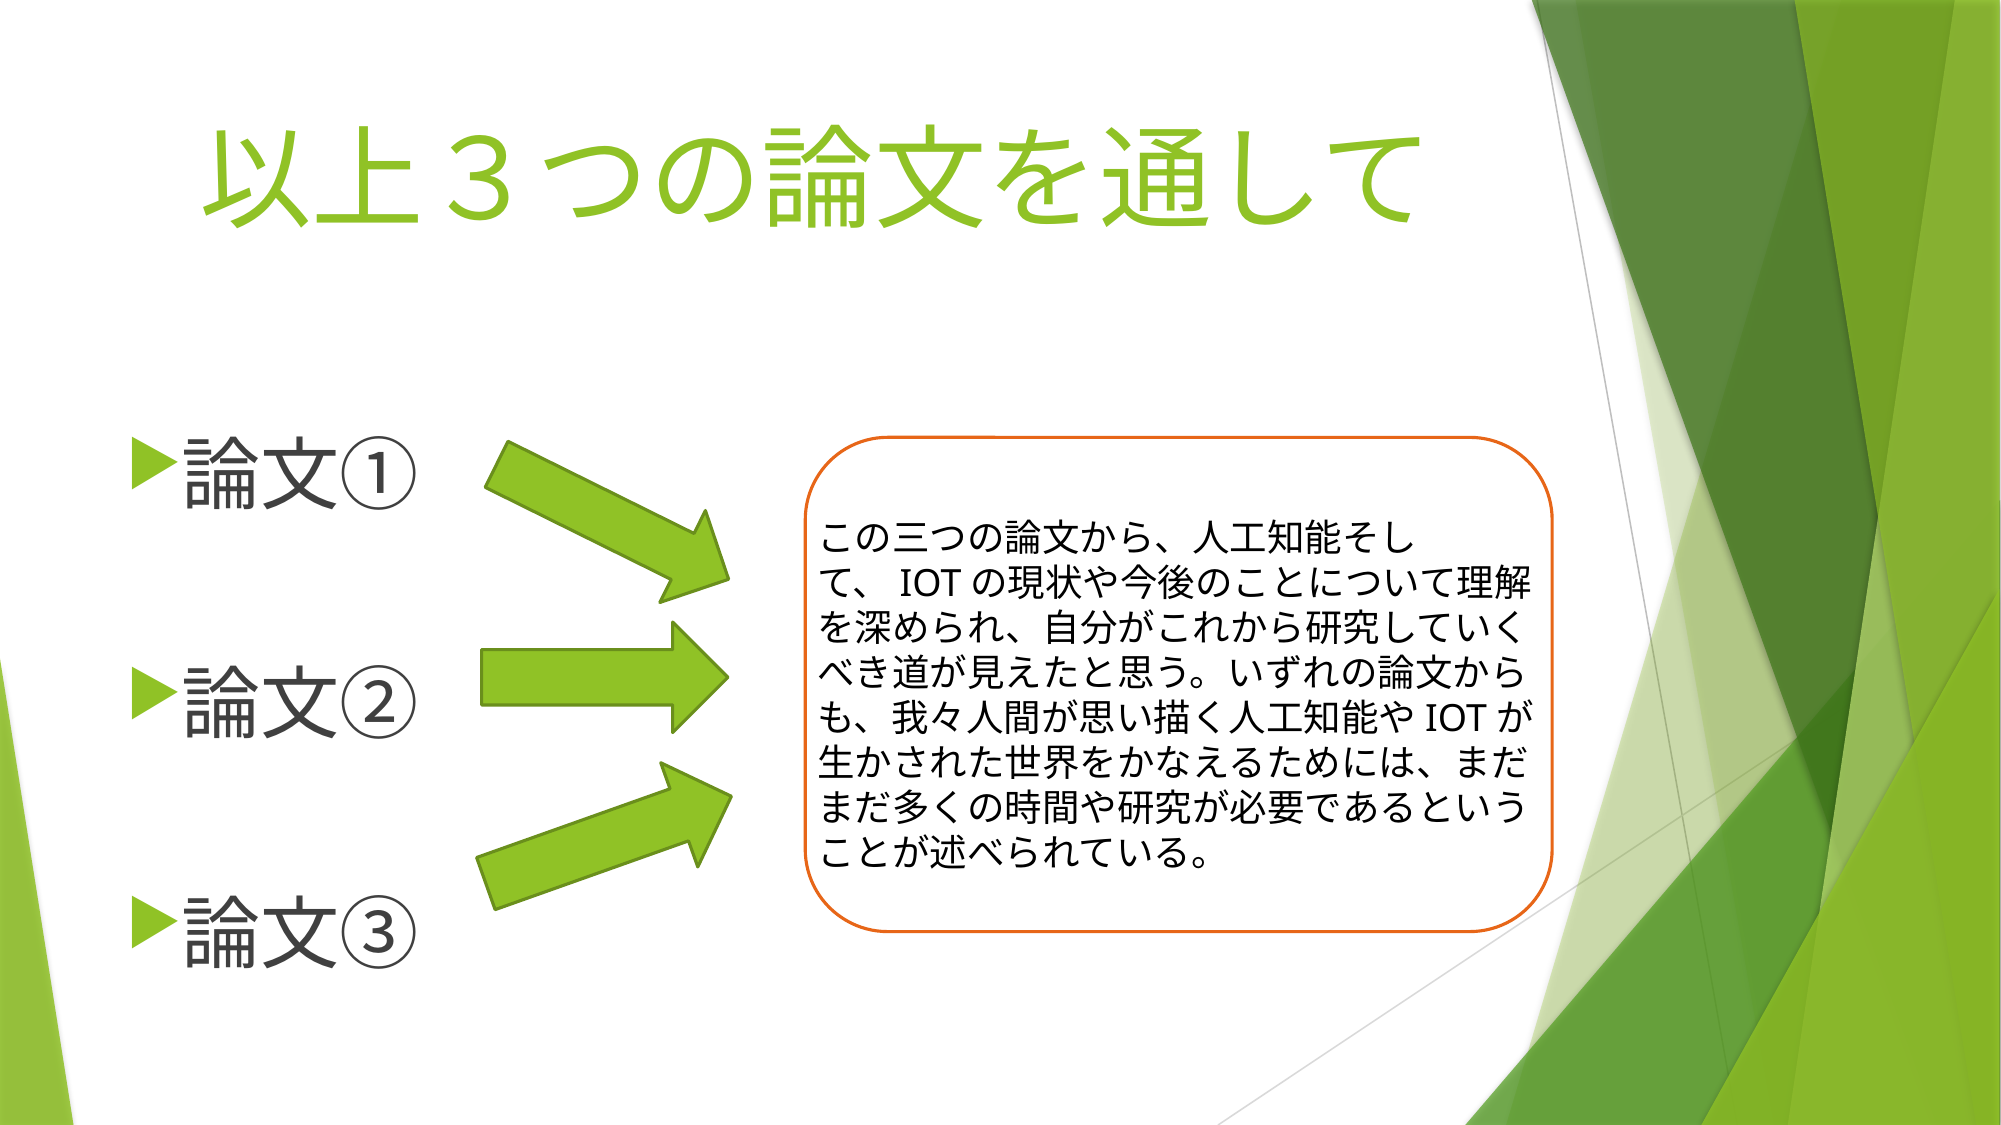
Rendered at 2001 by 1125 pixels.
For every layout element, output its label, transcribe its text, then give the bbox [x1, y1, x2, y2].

text_box この三つの論文から、人工知能そして、IOTの現状や今後のことについて理解を深められ、自分がこれから研究していくべき道が見えたと思う。いずれの論文からも、我々人間が思い描く人工知能やIOTが生かされた世界をかなえるためには、まだまだ多くの時間や研究が必要であるということが述べられている。 [802, 506, 1550, 882]
title 以上３つの論文を通して [111, 99, 1522, 317]
text_box [804, 435, 1554, 874]
text_box [483, 439, 731, 604]
text_box [810, 882, 1548, 934]
text_box [480, 620, 730, 735]
text_box [475, 761, 733, 912]
list 論文① 論文② 論文③ [111, 354, 1522, 992]
